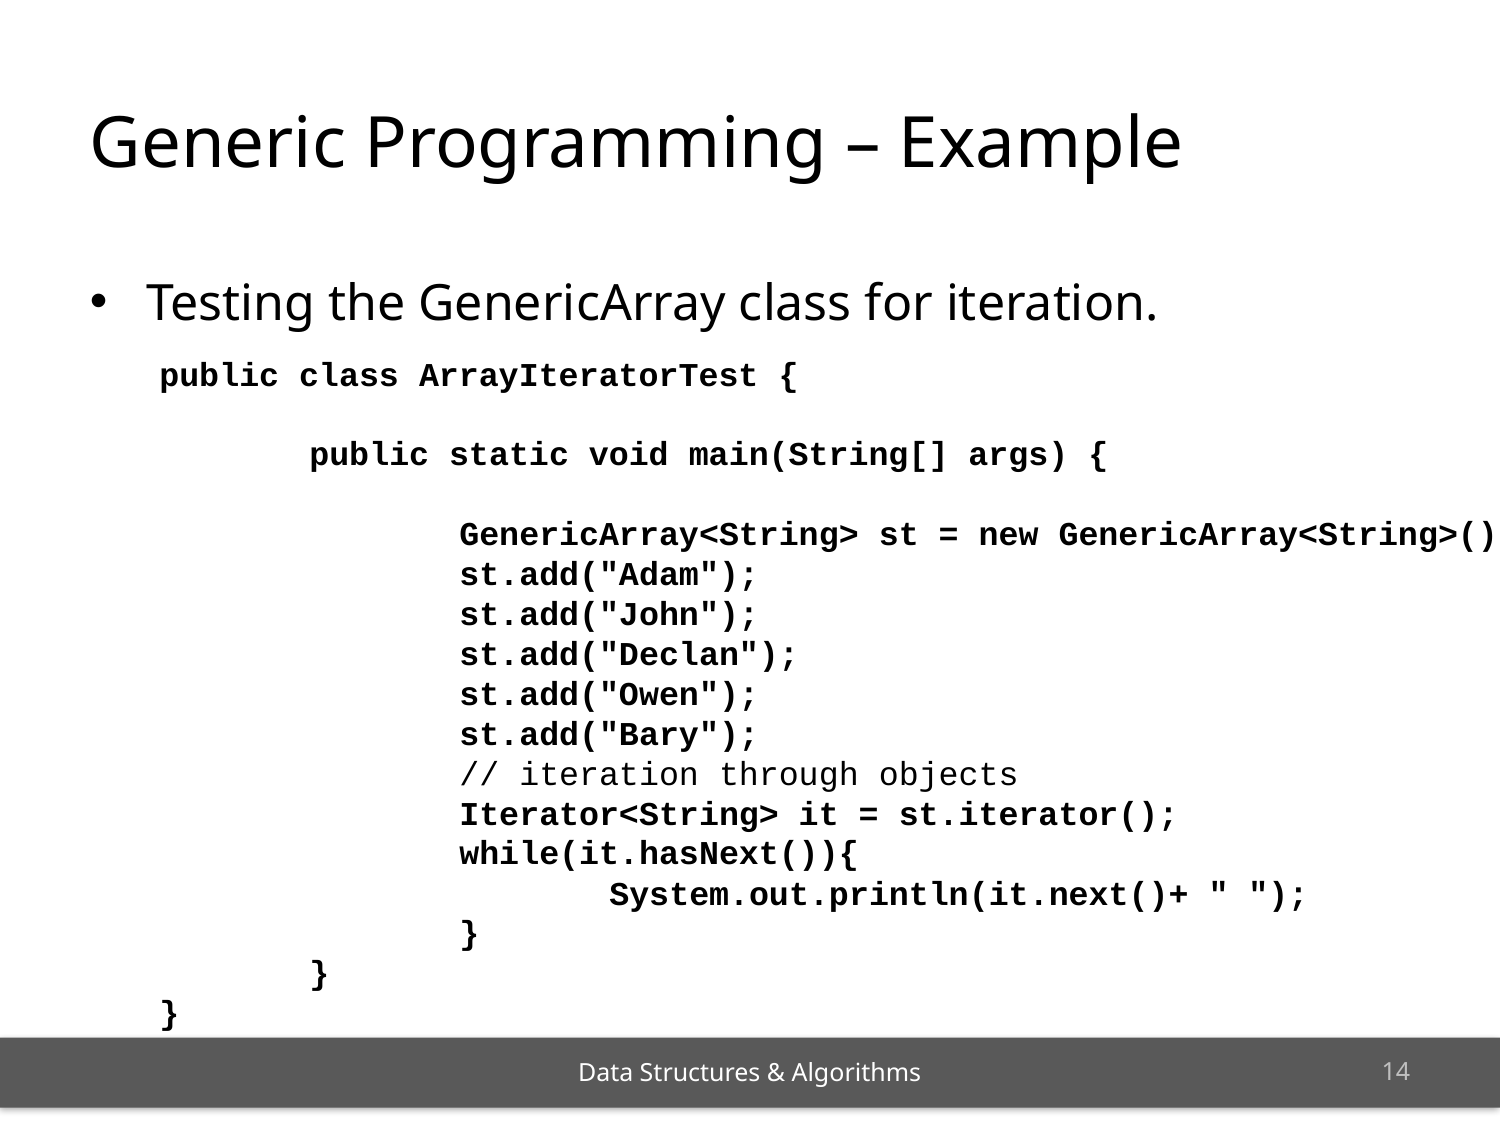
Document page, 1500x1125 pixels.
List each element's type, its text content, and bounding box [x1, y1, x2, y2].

text_box <number> [1074, 1042, 1425, 1103]
text_box public class ArrayIteratorTest { public static void main(String[] args) { GenericArray<String> st = new GenericArray<String>(); st.add("Adam"); st.add("John"); st.add("Declan"); st.add("Owen"); st.add("Bary"); // iteration through objects Iterator<String> it = st.iterator(); while(it.hasNext()){ System.out.println(it.next()+ " "); } } } [144, 345, 1382, 1039]
text_box Generic Programming – Example [75, 45, 1425, 233]
text_box Testing the GenericArray class for iteration. [75, 262, 1425, 1005]
